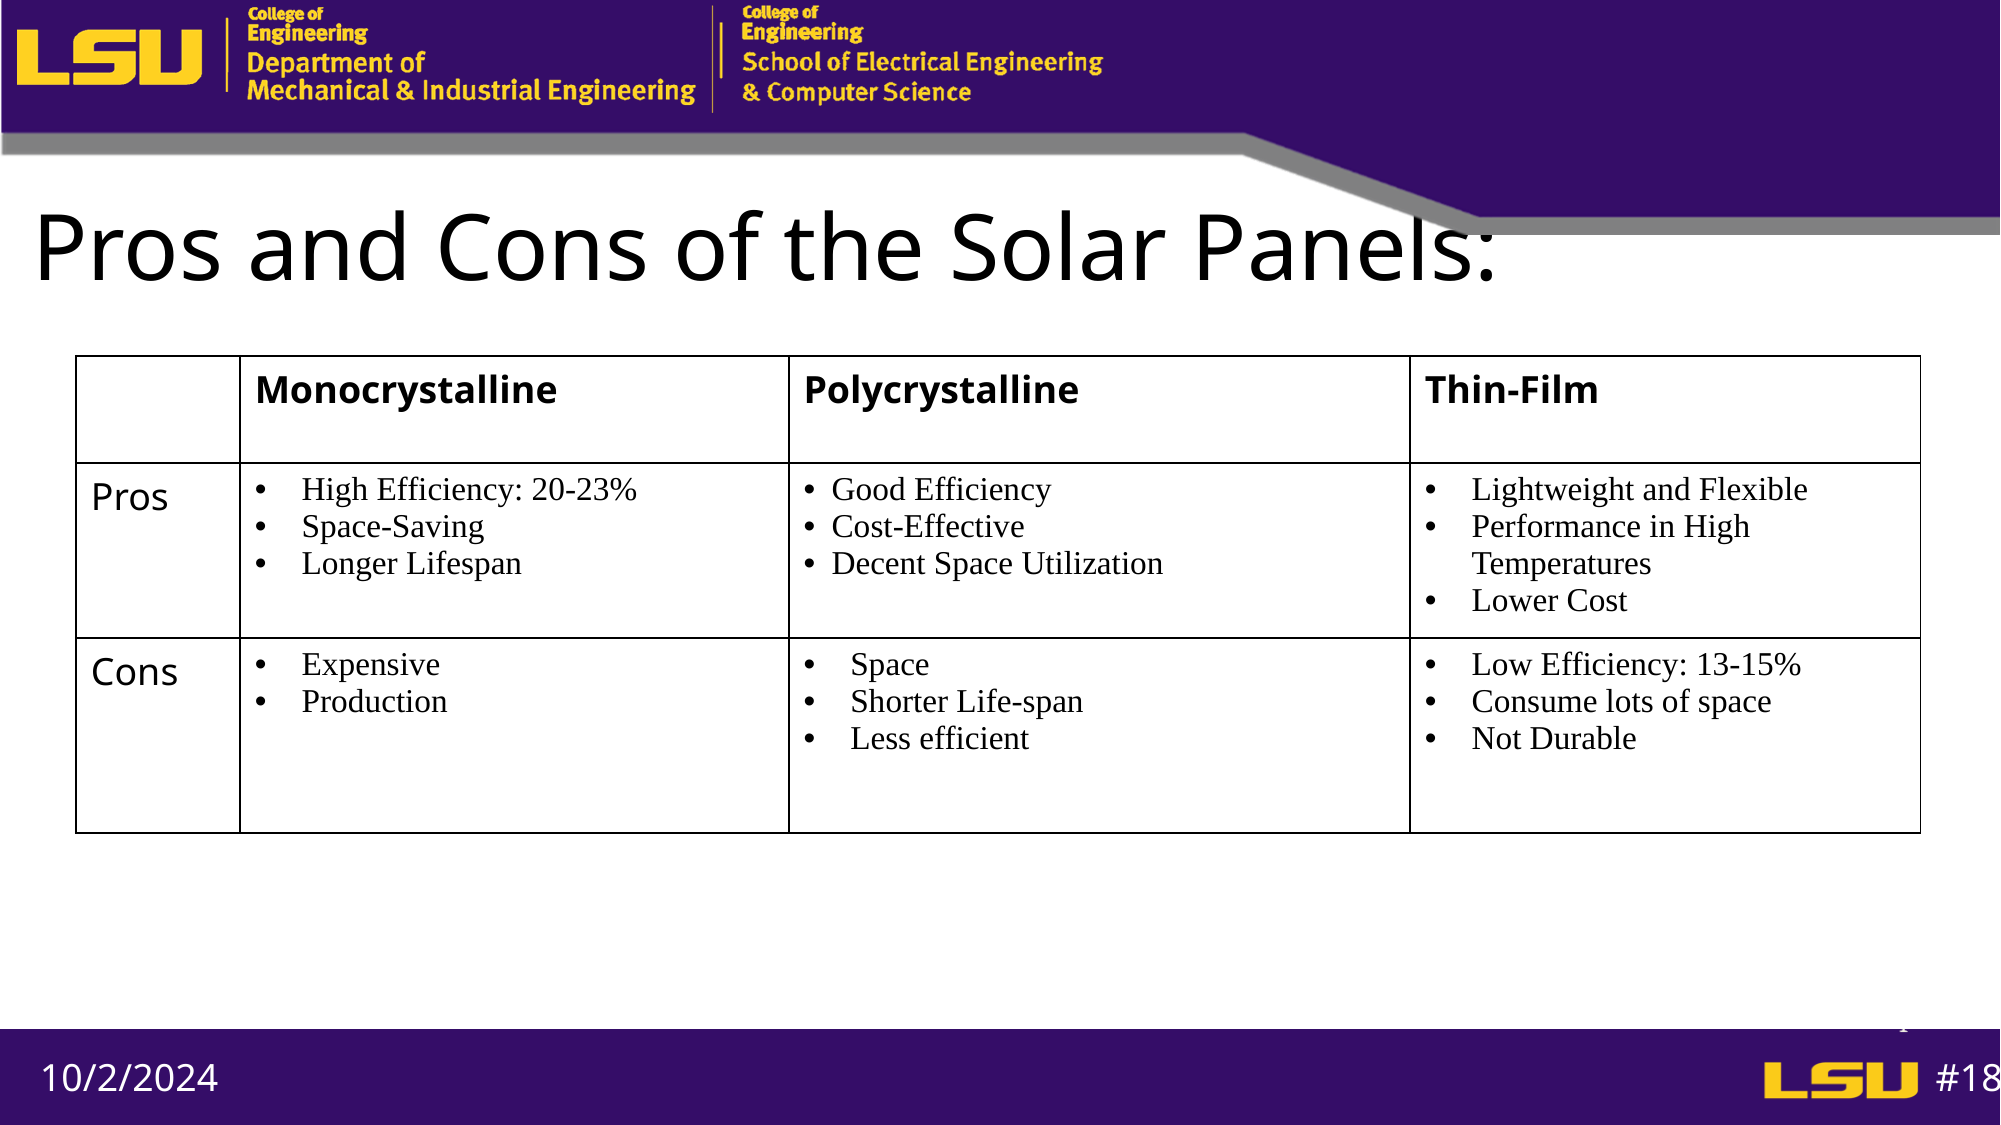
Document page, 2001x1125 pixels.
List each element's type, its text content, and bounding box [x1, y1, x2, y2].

picture [0, 1029, 2000, 1125]
table_cell Pros [77, 464, 239, 637]
table_header [77, 357, 239, 462]
table_cell Low Efficiency: 13-15% Consume lots of space Not Durable [1411, 639, 1920, 832]
table_cell Lightweight and Flexible Performance in High Temperatures Lower Cost [1411, 464, 1920, 637]
table_header Thin-Film [1411, 357, 1920, 462]
table_cell Space Shorter Life-span Less efficient [790, 639, 1409, 832]
table_cell Expensive Production [241, 639, 788, 832]
picture [0, 0, 2000, 235]
title Pros and Cons of the Solar Panels: [17, 235, 1743, 360]
table_cell High Efficiency: 20-23% Space-Saving Longer Lifespan [241, 464, 788, 637]
table_header Monocrystalline [241, 357, 788, 462]
table_cell Cons [77, 639, 239, 832]
table_cell Good Efficiency Cost-Effective Decent Space Utilization [790, 464, 1409, 637]
table_header Polycrystalline [790, 357, 1409, 462]
